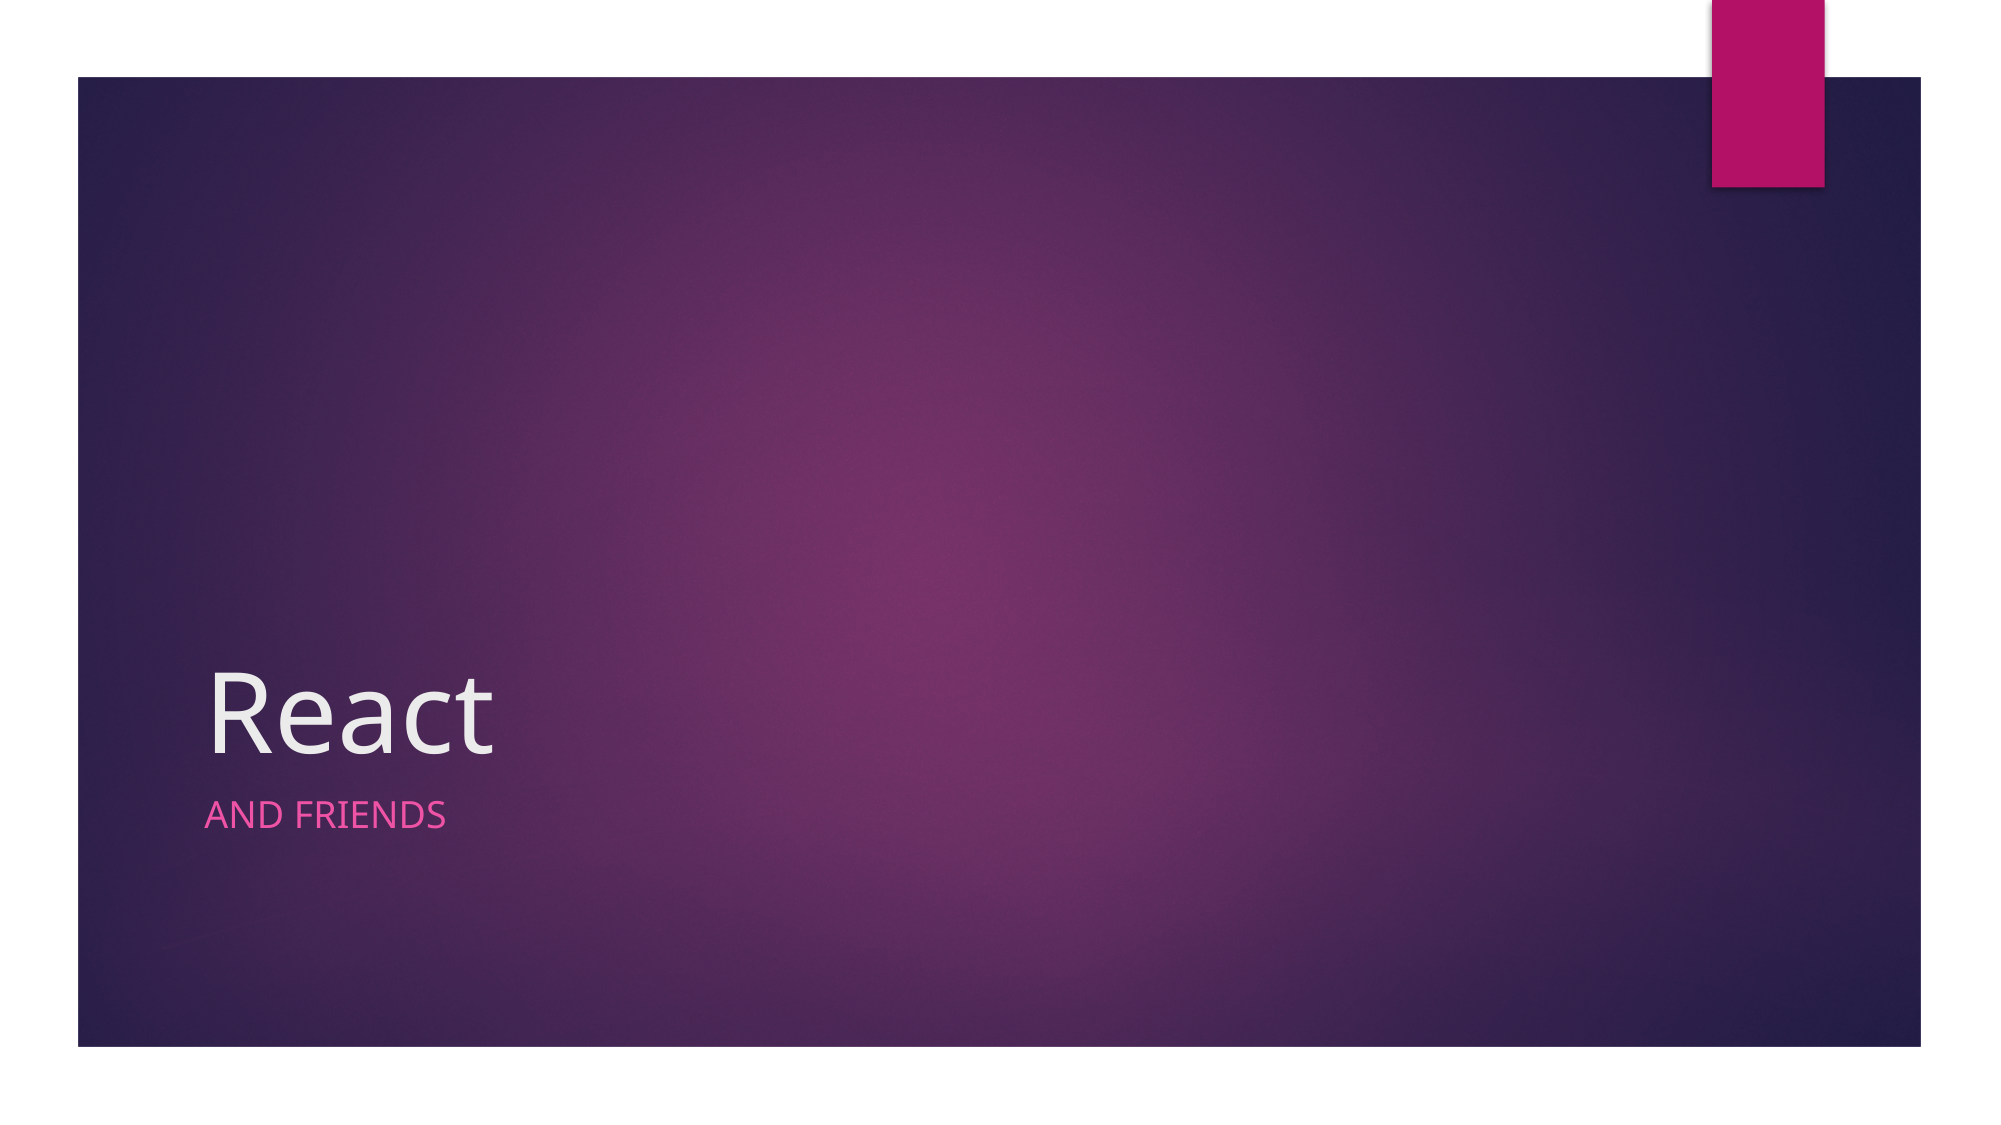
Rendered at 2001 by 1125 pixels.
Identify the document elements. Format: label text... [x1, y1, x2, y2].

subtitle And Friends [189, 783, 1638, 925]
title React [189, 344, 1638, 783]
